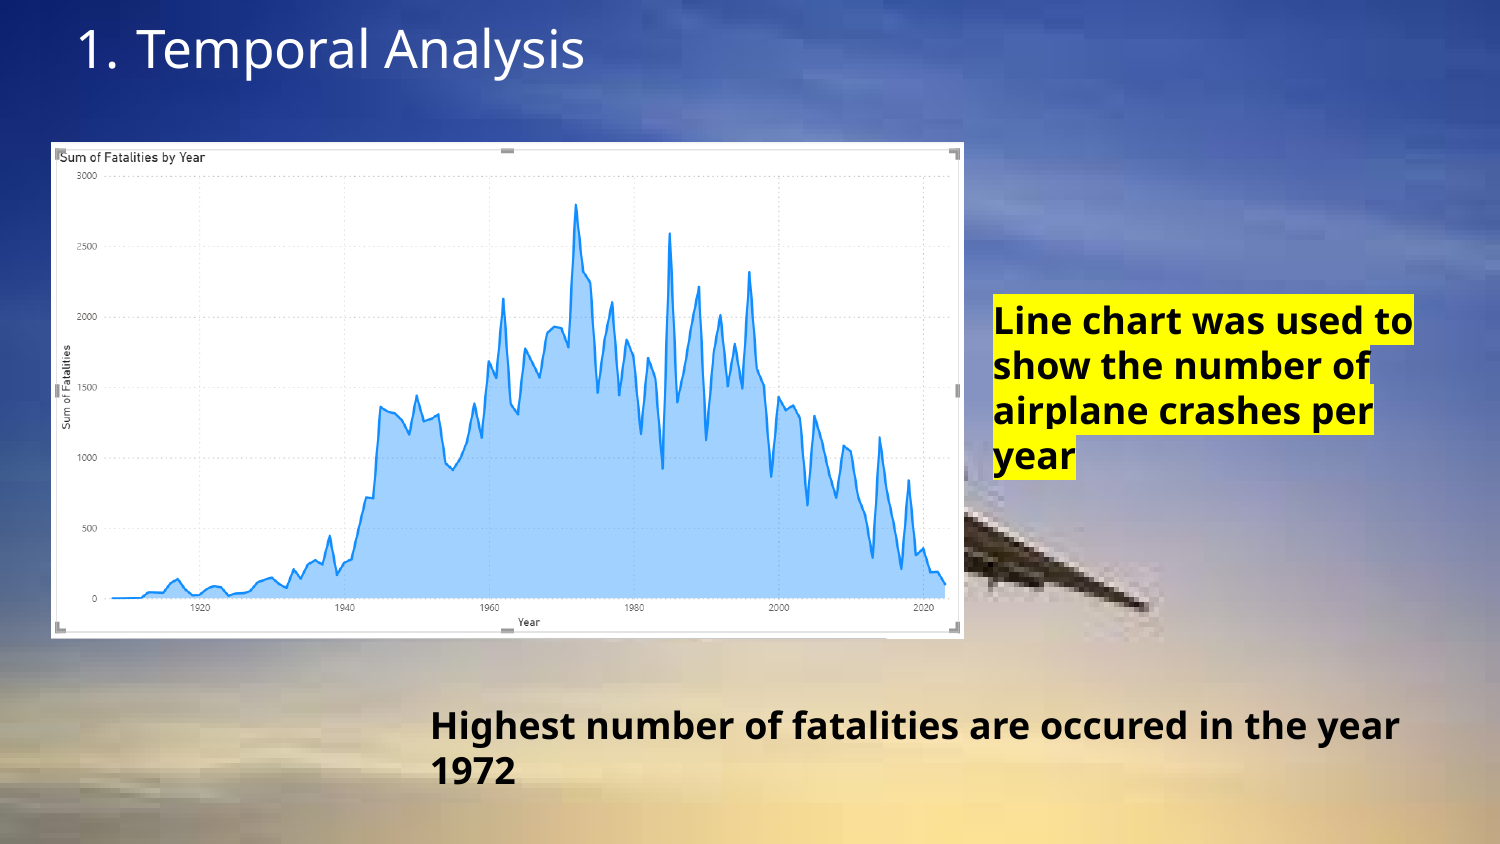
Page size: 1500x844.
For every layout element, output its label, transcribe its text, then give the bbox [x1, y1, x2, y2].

text_box Highest number of fatalities are occured in the year 1972 [414, 687, 1480, 808]
text_box Line chart was used to show the number of airplane crashes per year [977, 281, 1449, 492]
picture [0, 0, 1500, 844]
title Temporal Analysis [51, 0, 1449, 94]
